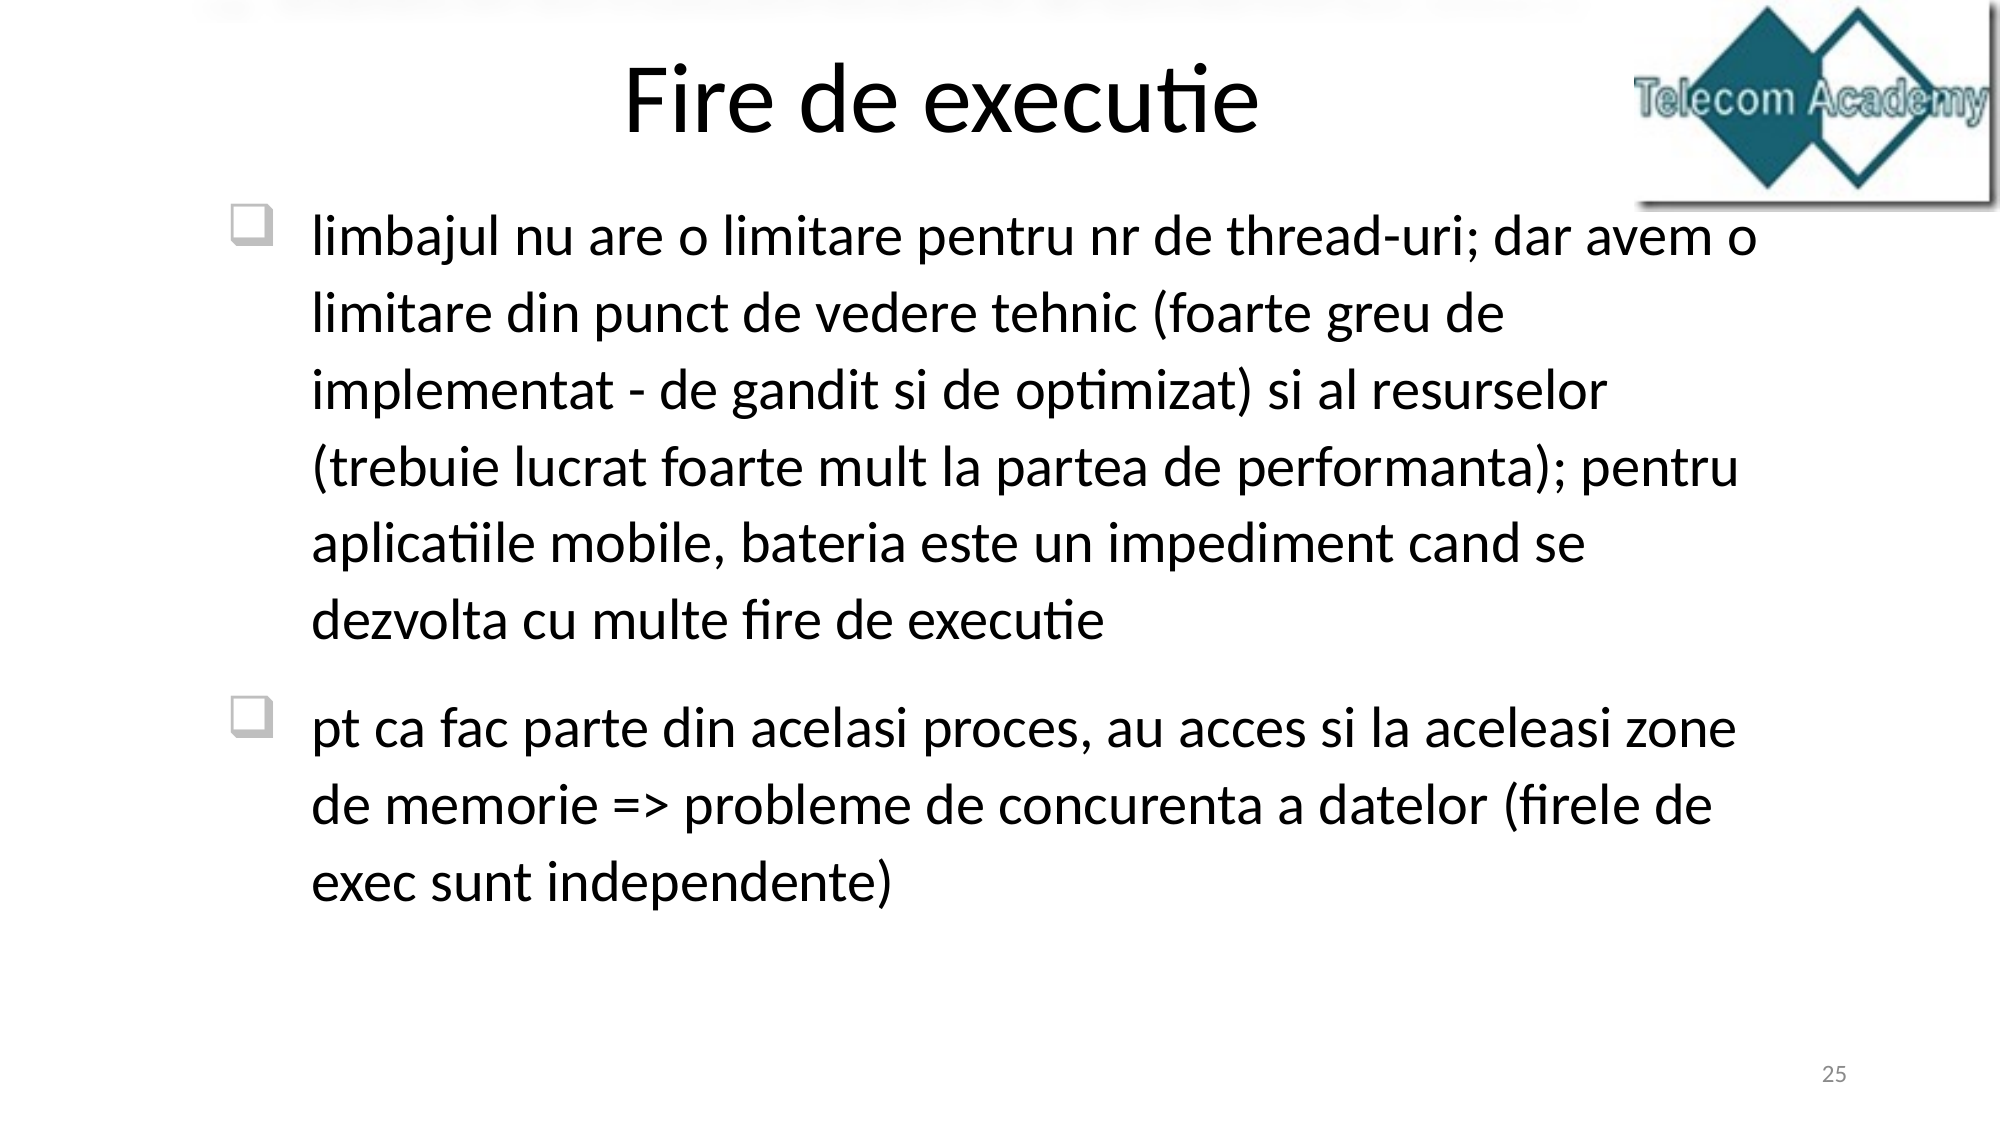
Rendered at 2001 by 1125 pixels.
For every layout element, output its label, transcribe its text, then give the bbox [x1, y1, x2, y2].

list limbajul nu are o limitare pentru nr de thread-uri; dar avem o limitare din punct de vedere tehnic (foarte greu de implementat - de gandit si de optimizat) si al resurselor (trebuie lucrat foarte mult la partea de performanta); pentru aplicatiile mobile, bateria este un impediment cand se dezvolta cu multe fire de executie pt ca fac parte din acelasi proces, au acces si la aceleasi zone de memorie => probleme de concurenta a datelor (firele de exec sunt independente) [211, 182, 1789, 1038]
picture [1634, 0, 2000, 212]
slide_number 25 [1412, 1042, 1863, 1103]
title Fire de executie [211, 31, 1634, 169]
